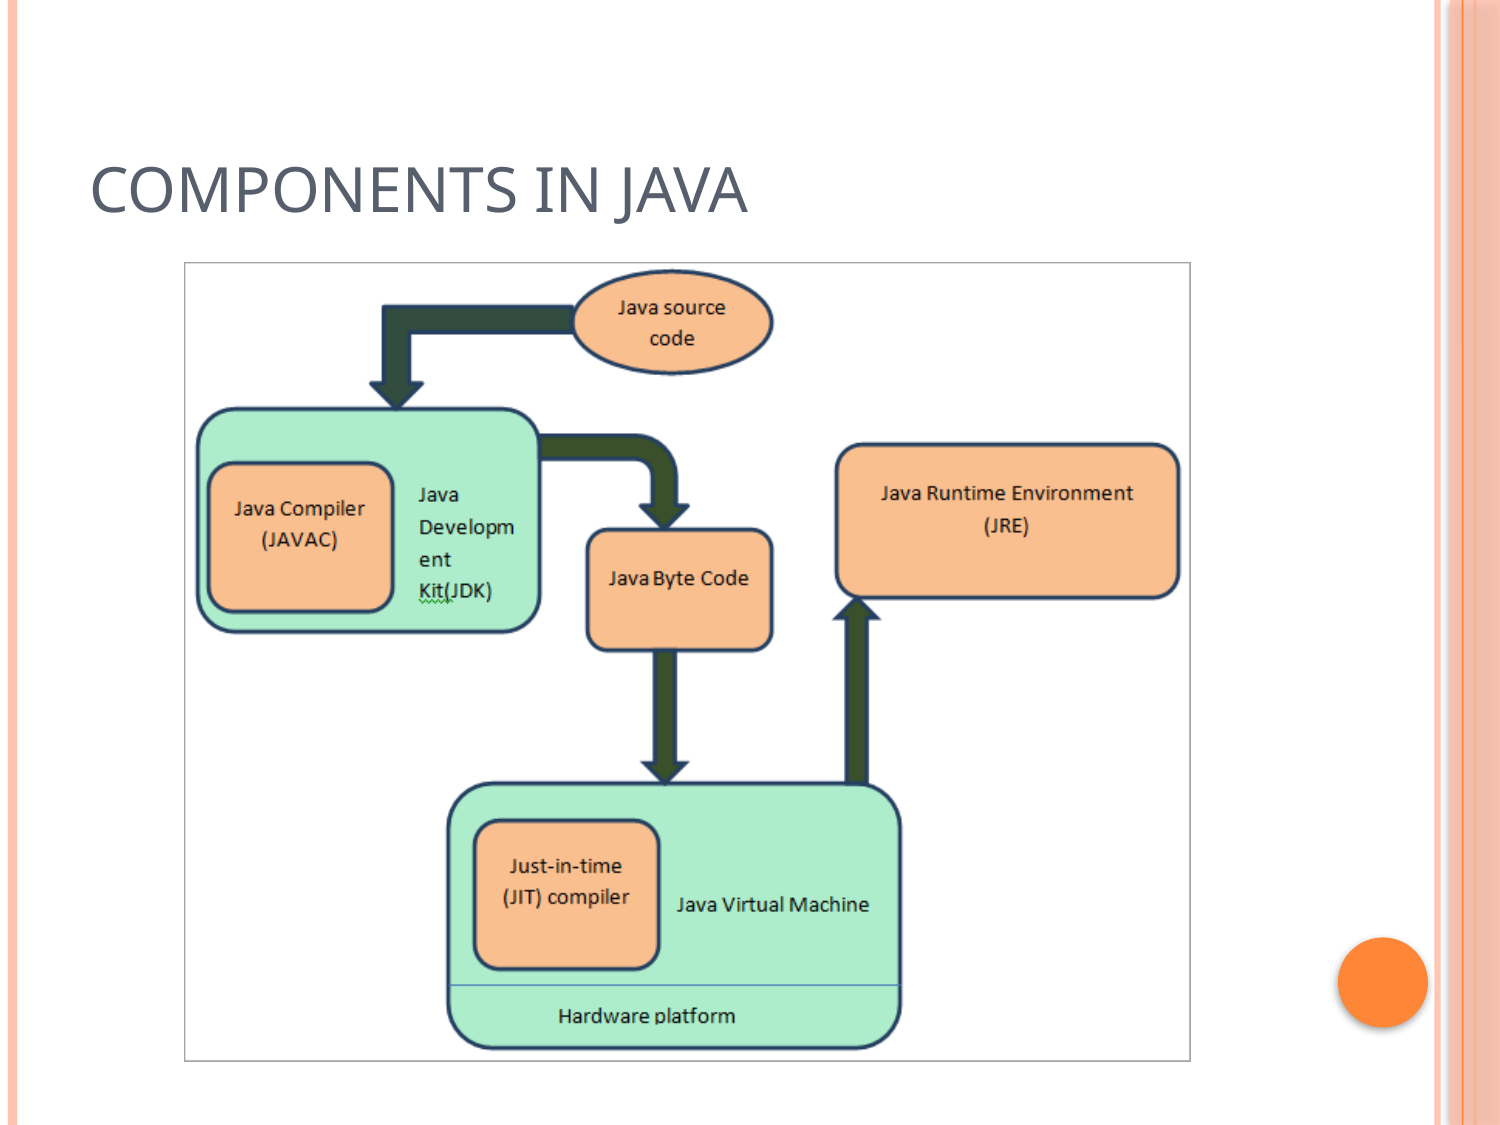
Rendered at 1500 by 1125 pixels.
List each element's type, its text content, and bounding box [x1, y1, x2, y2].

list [183, 261, 1192, 1063]
title Components in Java [75, 45, 1300, 233]
